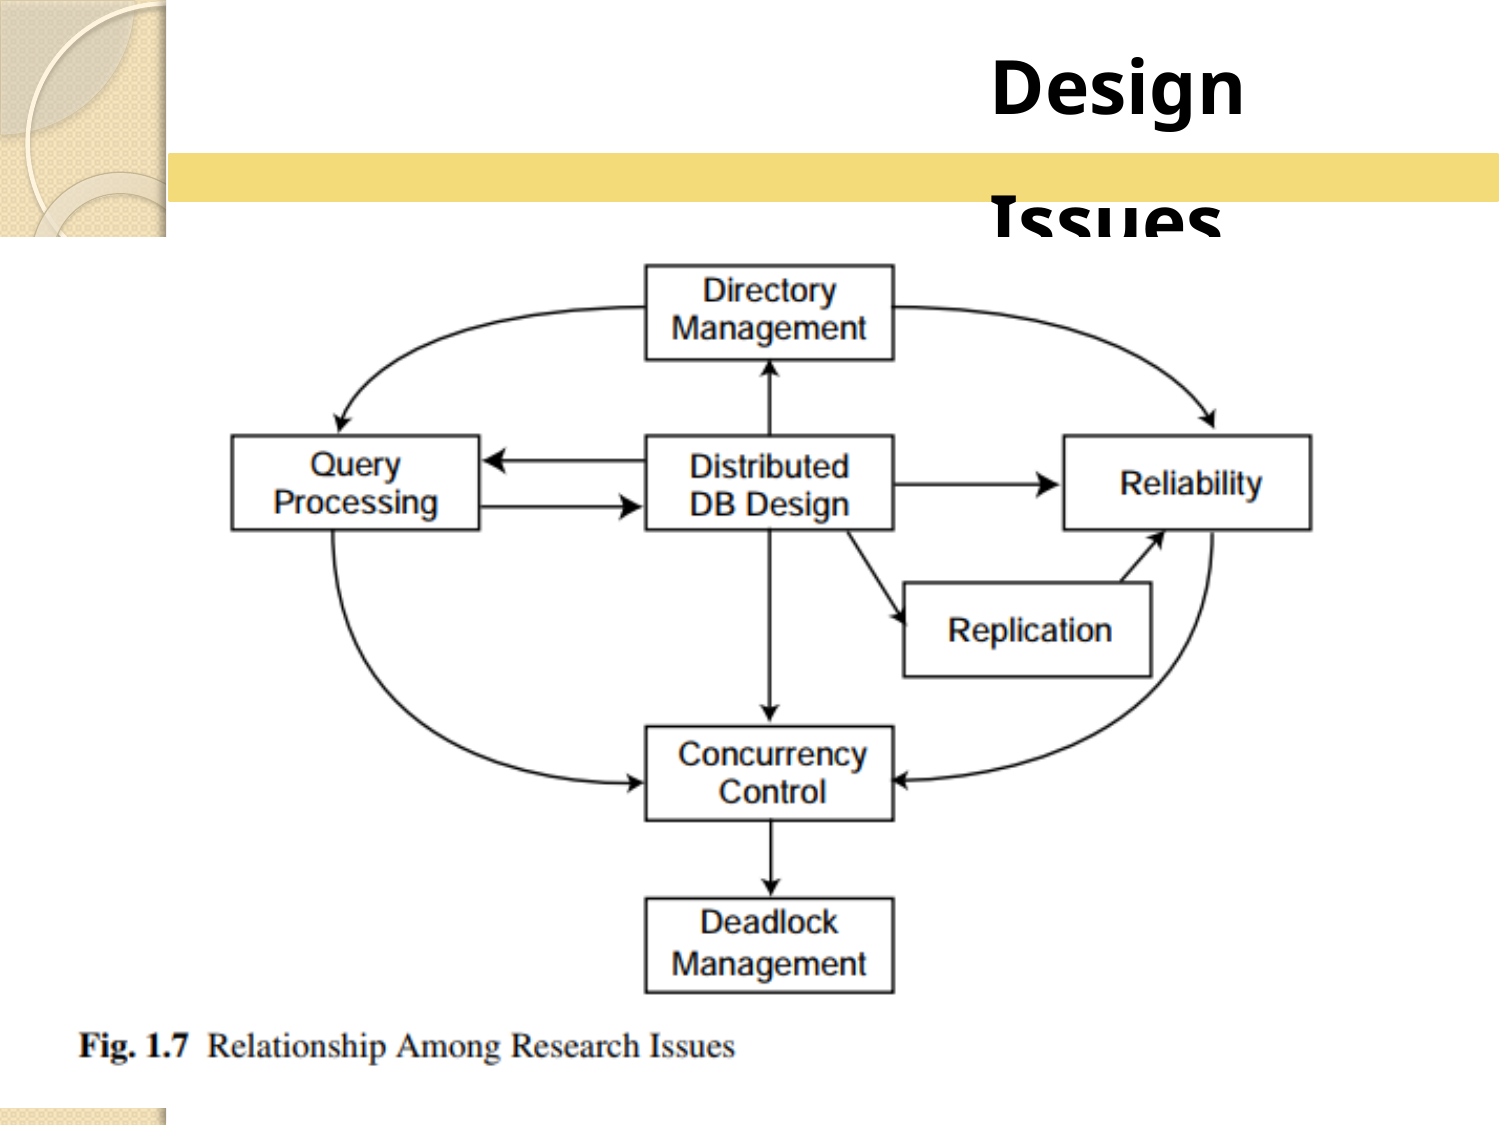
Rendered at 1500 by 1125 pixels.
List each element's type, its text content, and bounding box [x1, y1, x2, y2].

text_box Design Issues [975, 0, 1475, 233]
text_box [1475, 153, 1499, 202]
text_box [168, 153, 975, 202]
picture [0, 237, 1498, 1109]
